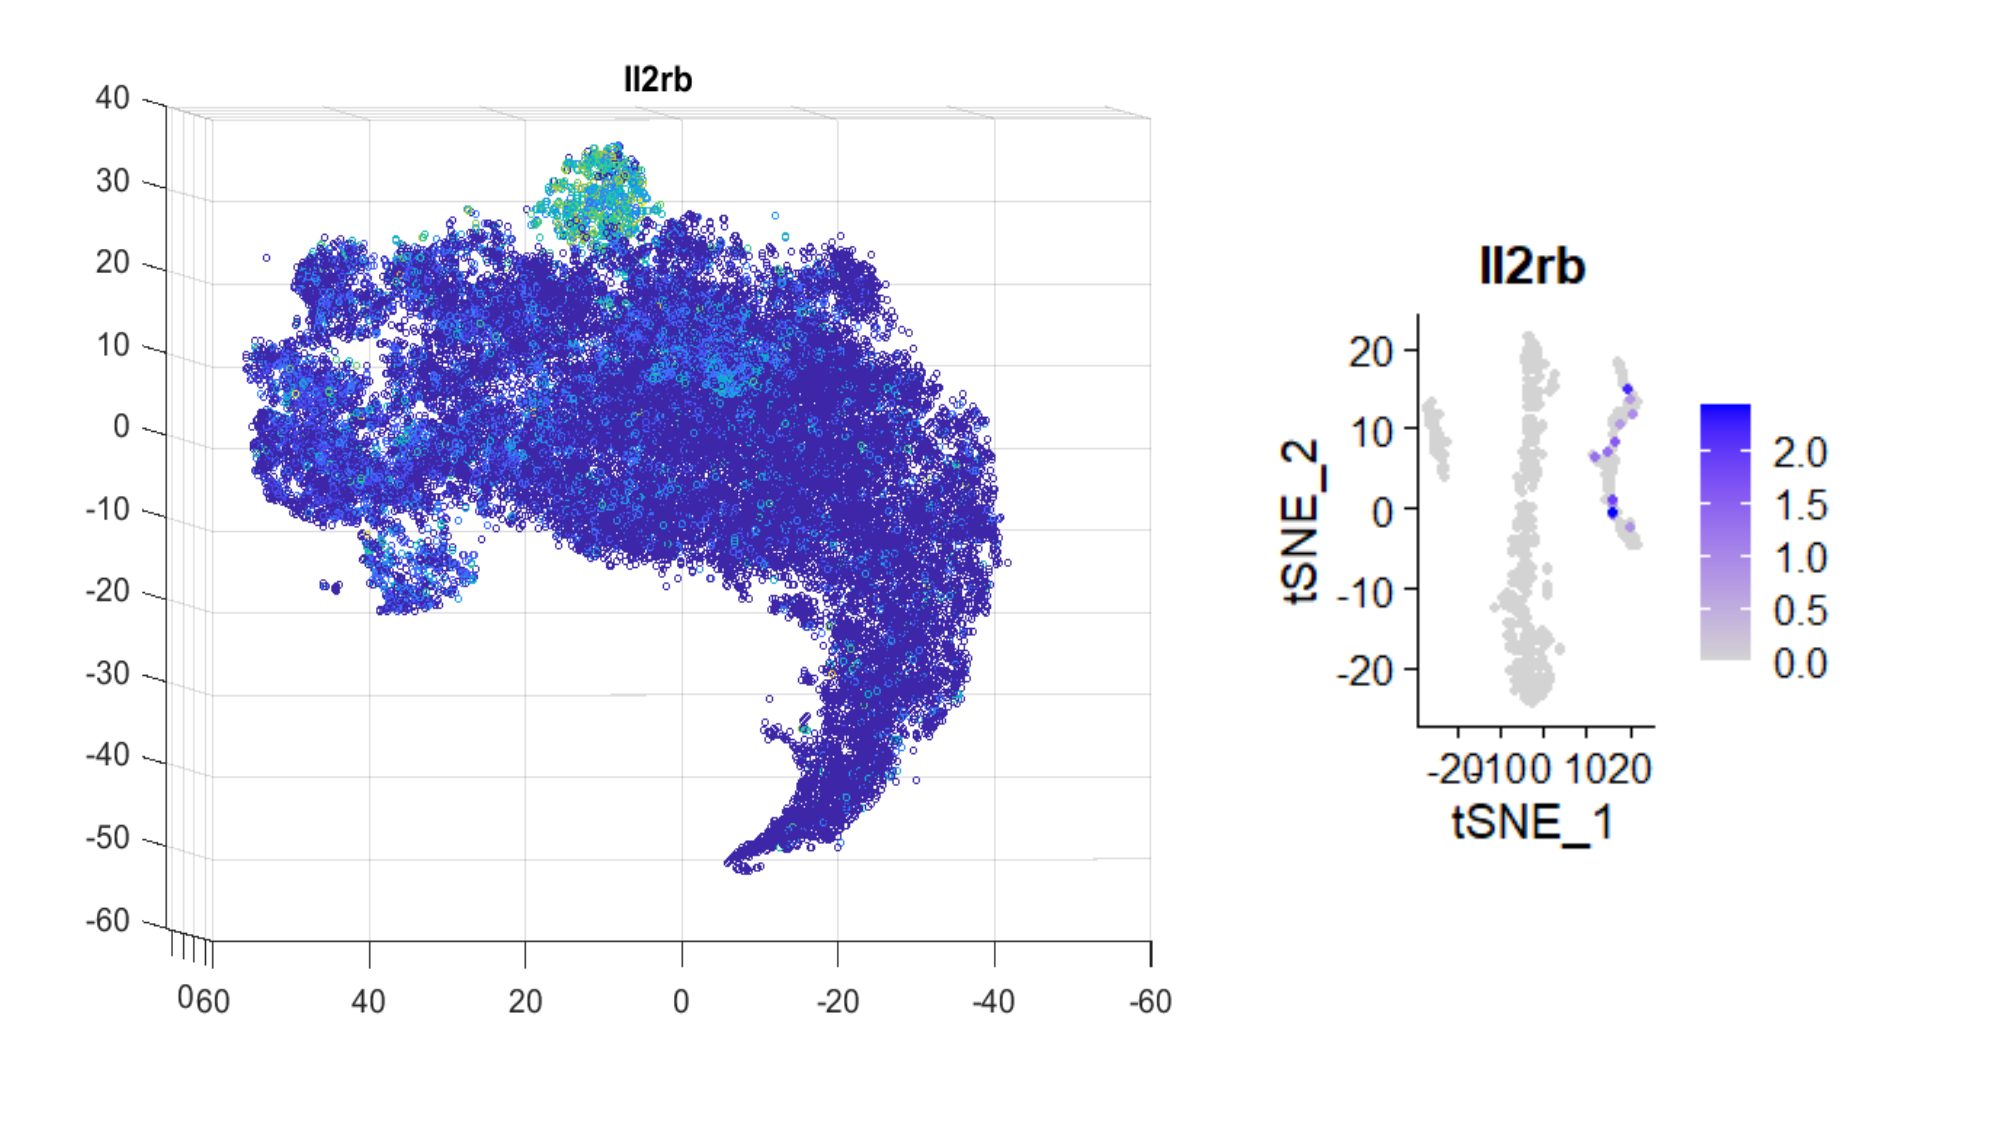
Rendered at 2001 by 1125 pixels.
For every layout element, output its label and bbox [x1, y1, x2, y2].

picture [0, 29, 1871, 1055]
